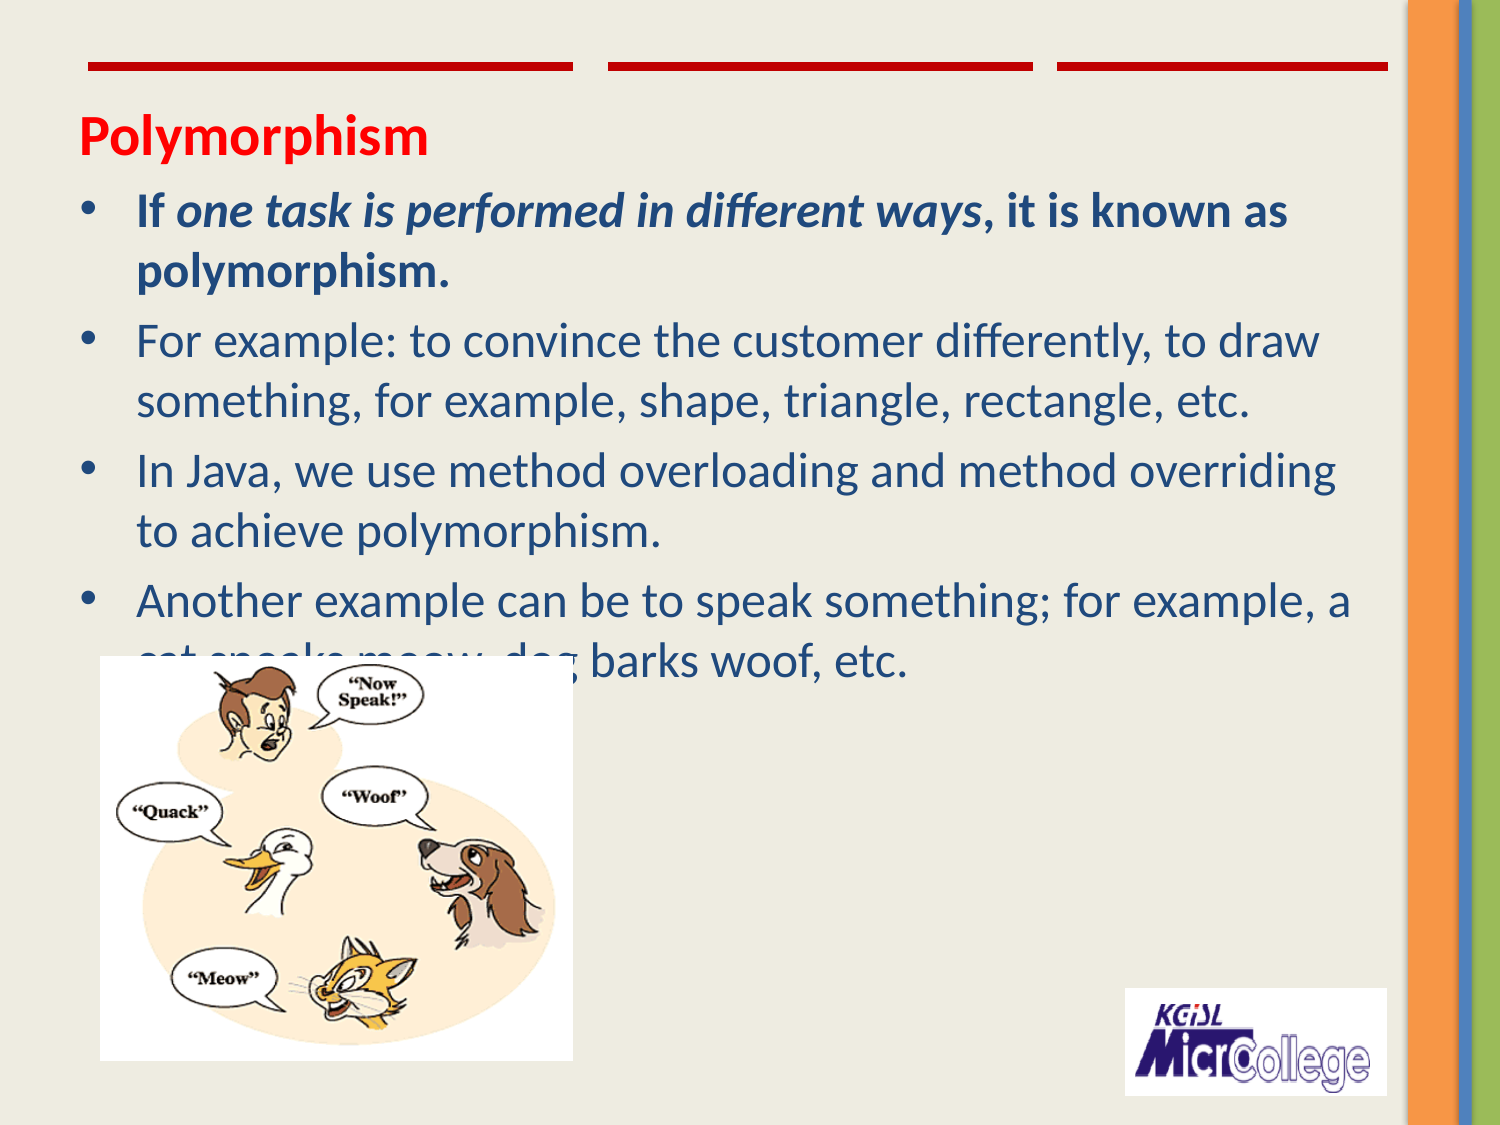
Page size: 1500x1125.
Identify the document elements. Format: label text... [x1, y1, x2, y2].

picture [100, 656, 574, 1061]
list Polymorphism If one task is performed in different ways, it is known as polymorphism. For example: to convince the customer differently, to draw something, for example, shape, triangle, rectangle, etc. In Java, we use method overloading and method overriding to achieve polymorphism. Another example can be to speak something; for example, a cat speaks meow, dog barks woof, etc. [64, 90, 1387, 697]
picture [1125, 988, 1387, 1097]
